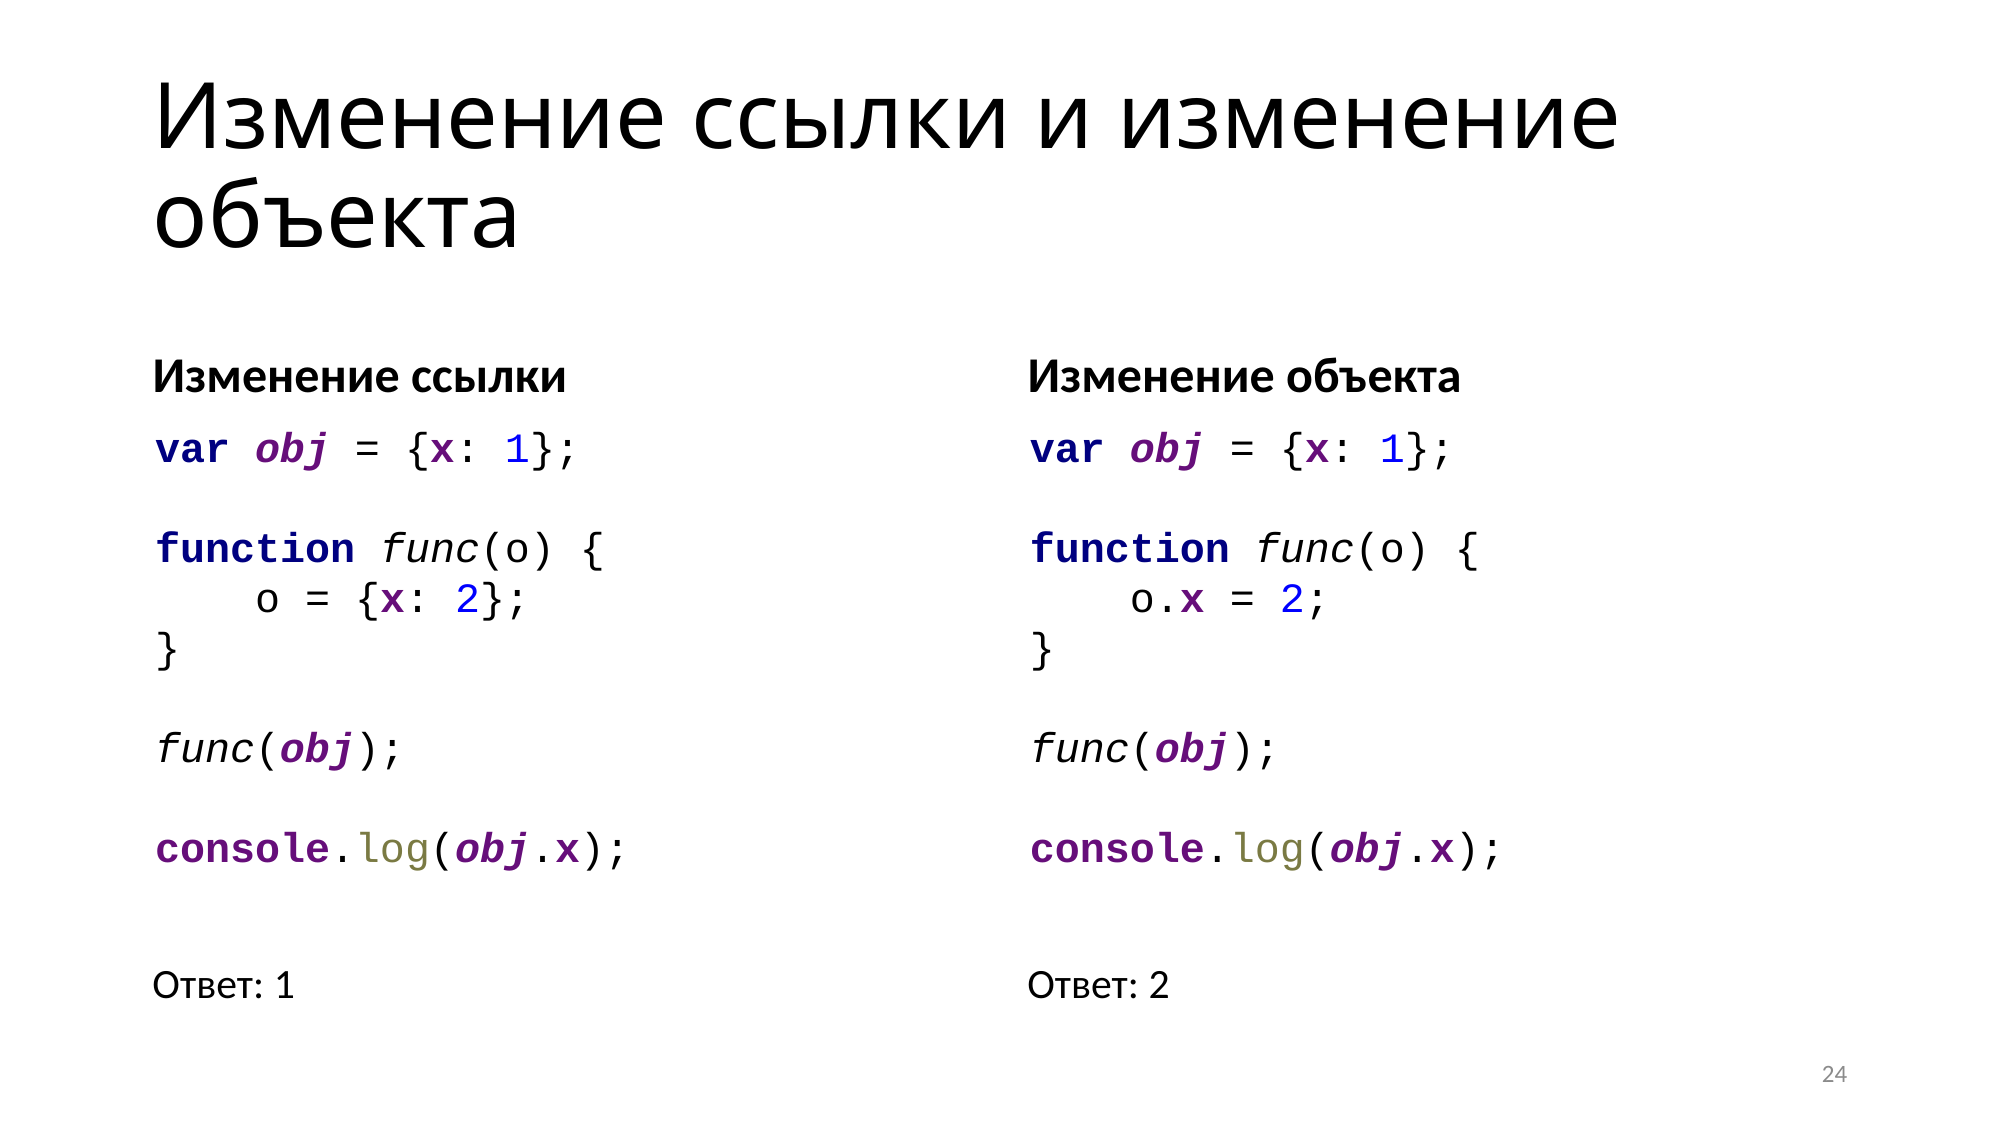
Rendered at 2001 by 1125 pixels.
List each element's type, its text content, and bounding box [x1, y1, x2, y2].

text_box var obj = {x: 1}; function func(o) { o = {x: 2}; } func(obj); console.log(obj.x); [140, 413, 646, 879]
text_box Ответ: 1 [137, 949, 693, 1015]
list о [137, 410, 984, 1016]
list Изменение объекта [1012, 275, 1863, 411]
slide_number 24 [1412, 1042, 1863, 1103]
list Изменение ссылки [137, 275, 984, 410]
text_box Ответ: 2 [1012, 949, 1568, 1015]
title Изменение ссылки и изменение объекта [137, 59, 1863, 278]
text_box var obj = {x: 1}; function func(o) { o.x = 2; } func(obj); console.log(obj.x); [1014, 413, 1521, 879]
